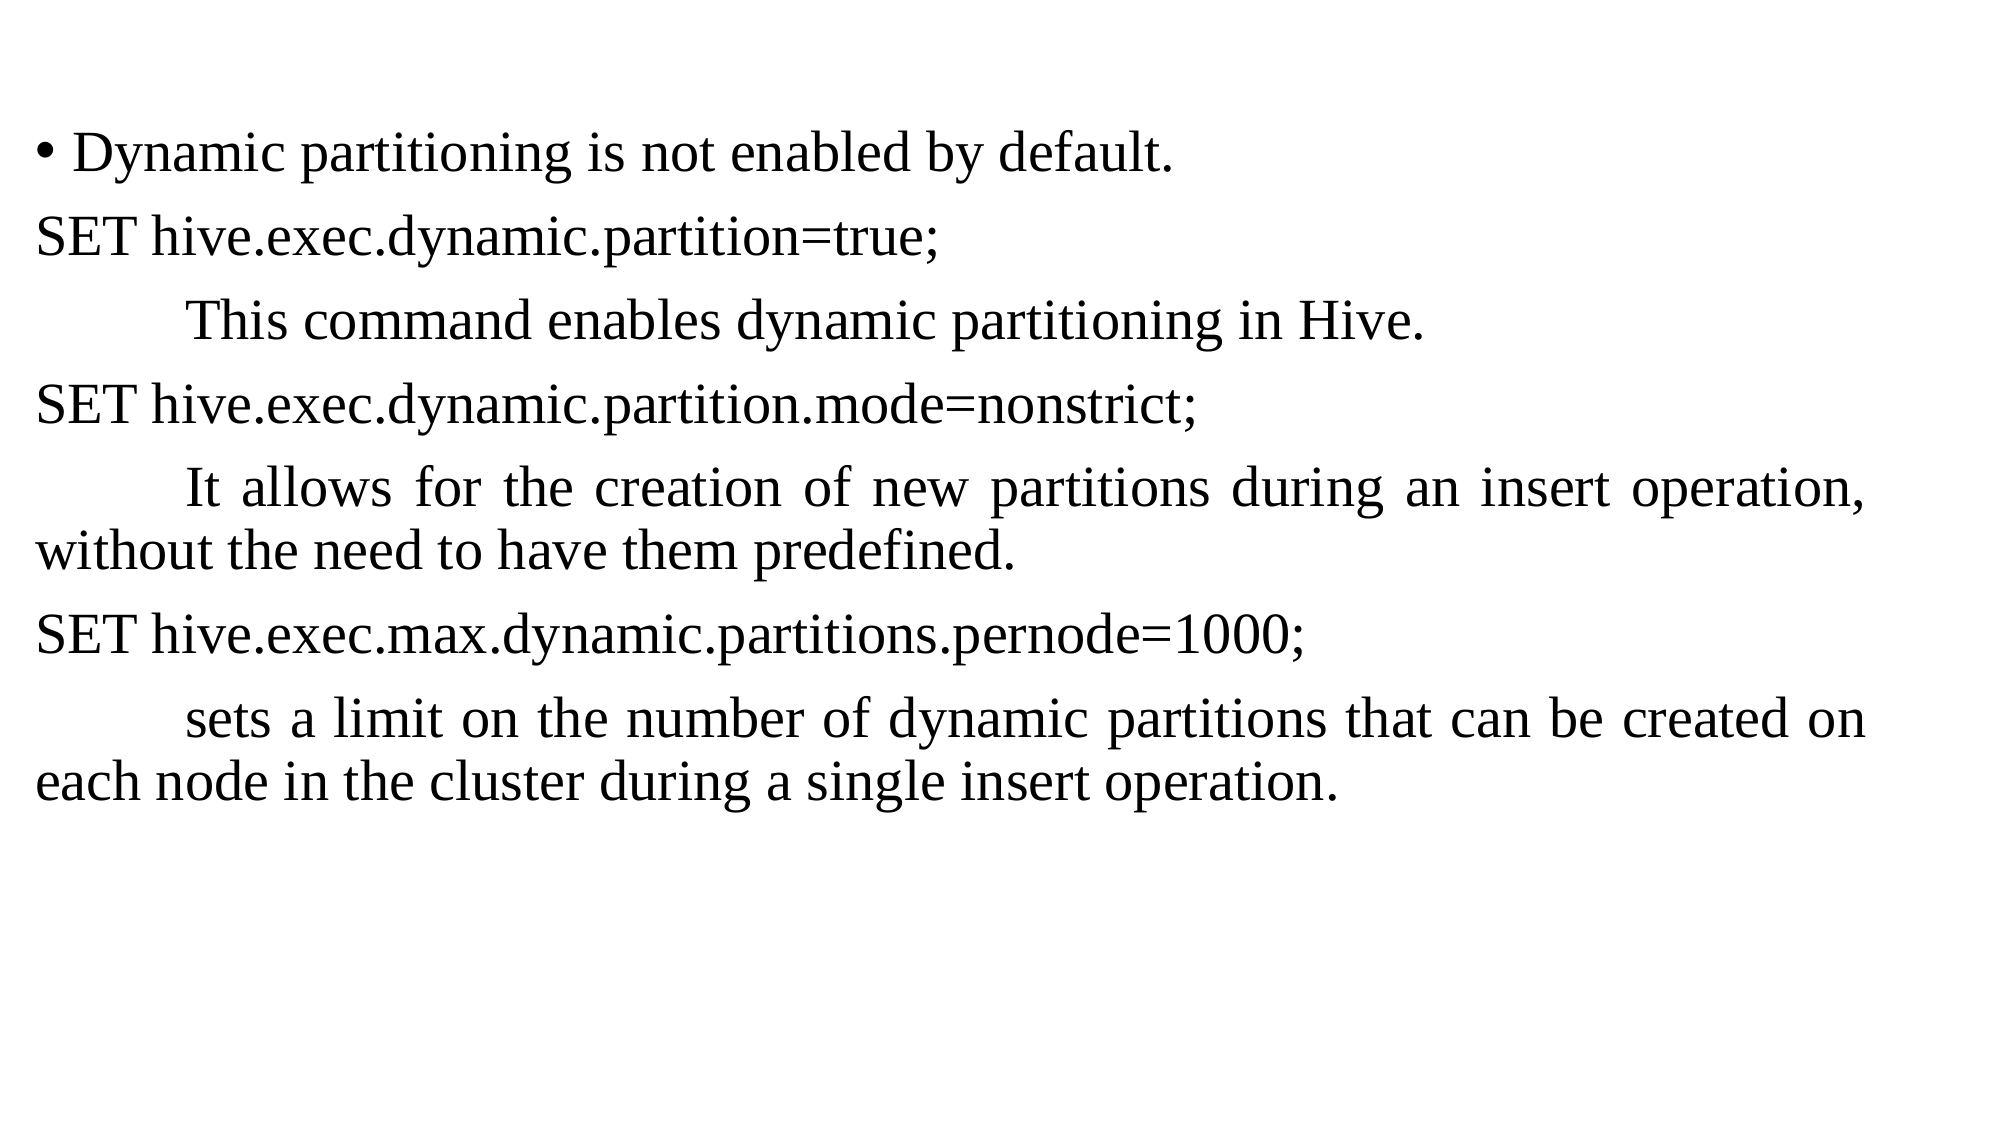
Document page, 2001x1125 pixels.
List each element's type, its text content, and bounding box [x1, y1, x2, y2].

list Dynamic partitioning is not enabled by default. SET hive.exec.dynamic.partition=true; This command enables dynamic partitioning in Hive. SET hive.exec.dynamic.partition.mode=nonstrict; It allows for the creation of new partitions during an insert operation, without the need to have them predefined. SET hive.exec.max.dynamic.partitions.pernode=1000; sets a limit on the number of dynamic partitions that can be created on each node in the cluster during a single insert operation. [20, 113, 1883, 1125]
